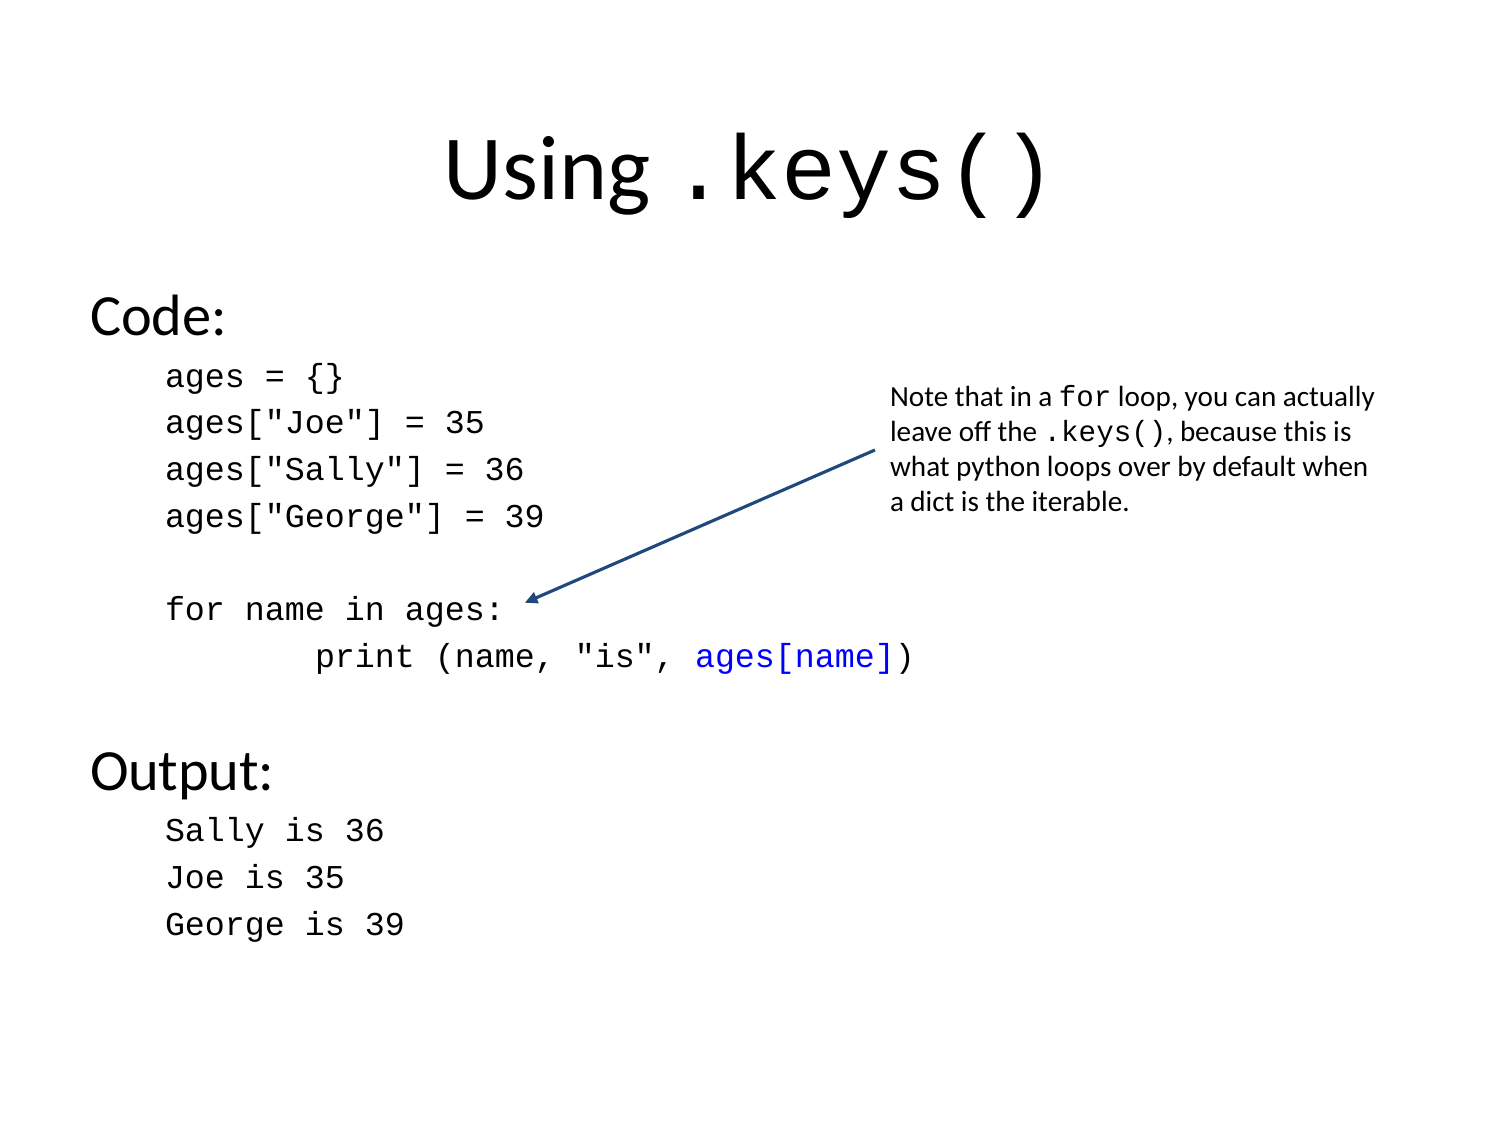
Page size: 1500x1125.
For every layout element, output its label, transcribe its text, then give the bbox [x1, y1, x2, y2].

title Using .keys() [75, 45, 1425, 233]
list Code: ages = {} ages["Joe"] = 35 ages["Sally"] = 36 ages["George"] = 39 for name in ages: print (name, "is", ages[name]) Output: Sally is 36 Joe is 35 George is 39 [75, 262, 1425, 1005]
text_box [524, 449, 876, 603]
text_box Note that in a for loop, you can actually leave off the .keys(), because this is what python loops over by default when a dict is the iterable. [874, 362, 1400, 538]
